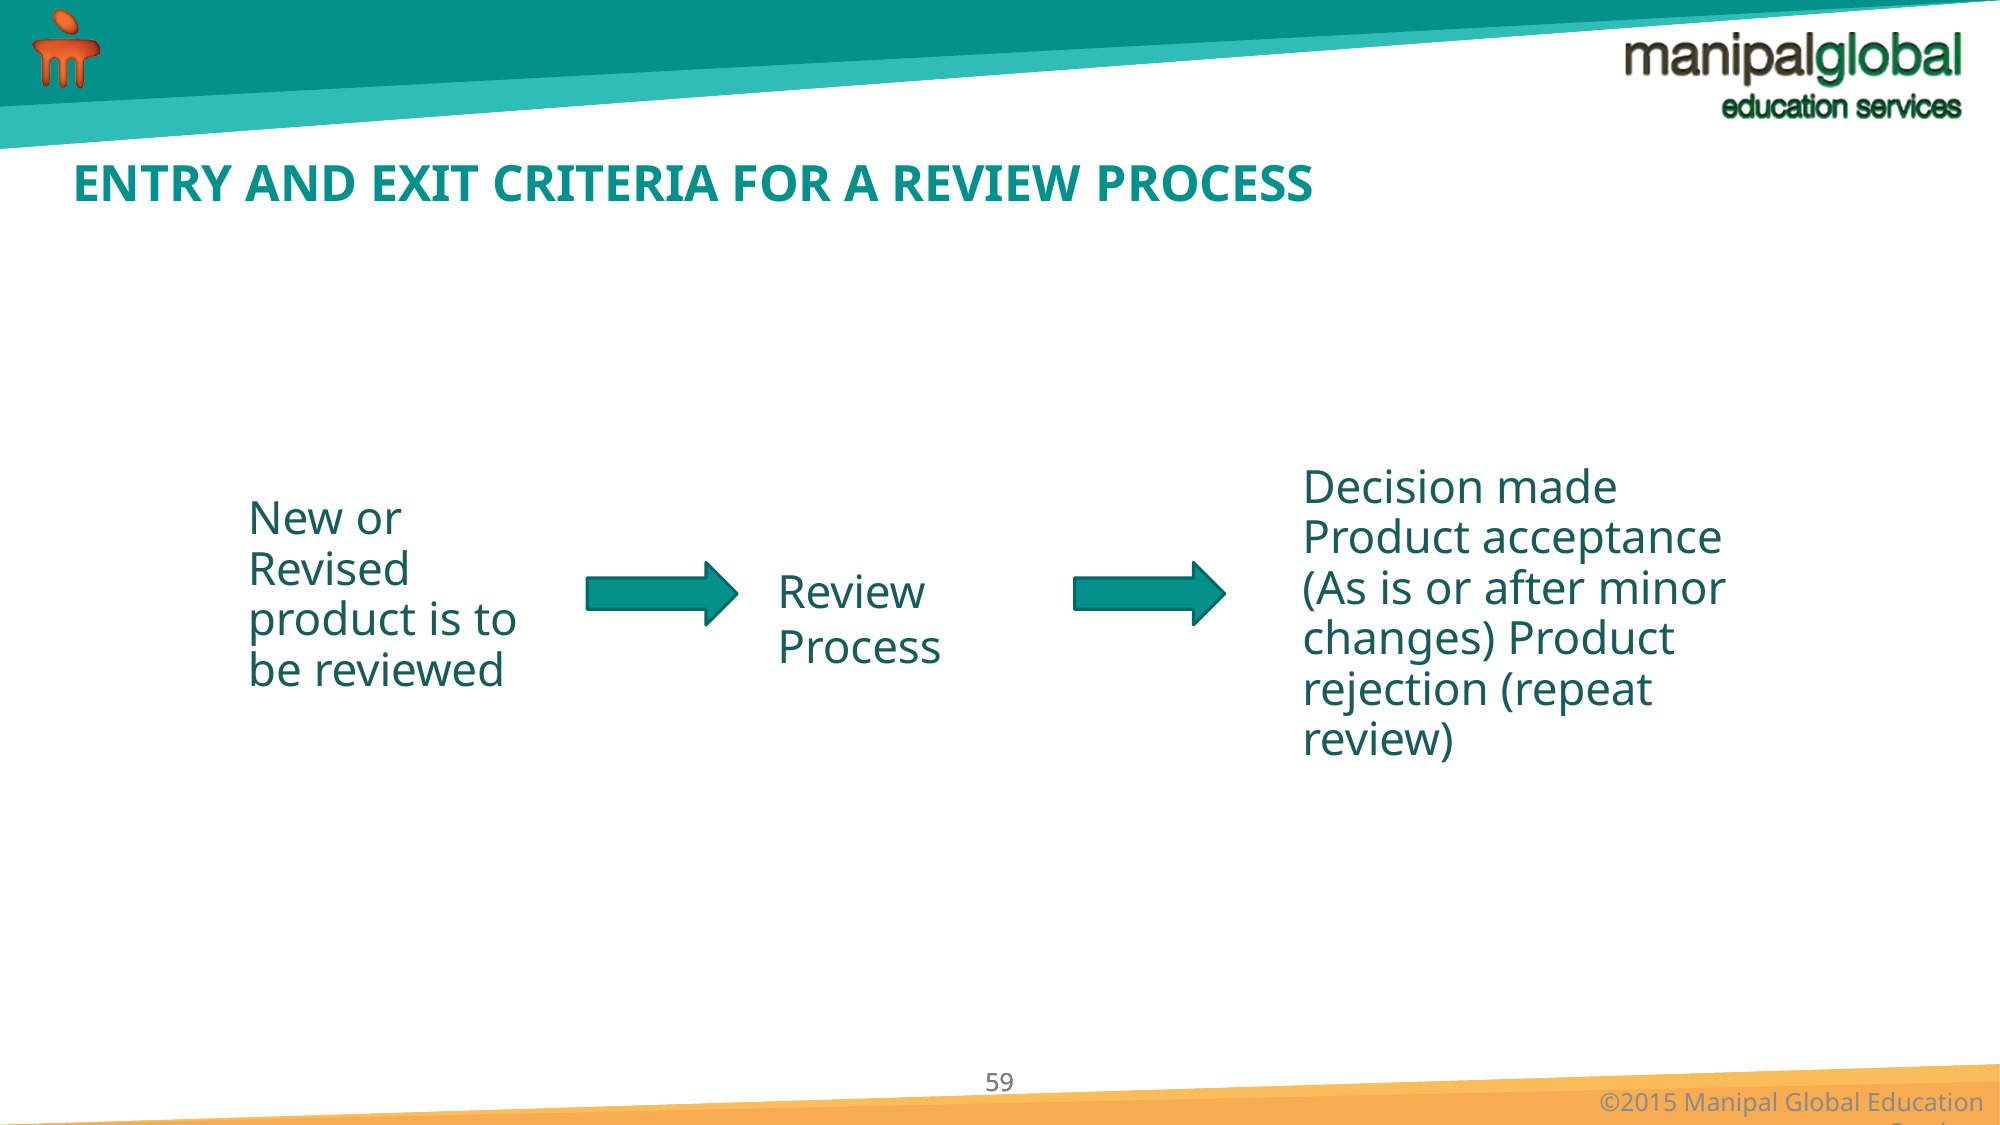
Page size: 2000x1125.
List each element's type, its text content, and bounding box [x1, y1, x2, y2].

picture [1613, 21, 1990, 125]
picture [28, 6, 104, 91]
title ENTRY AND EXIT CRITERIA FOR A REVIEW PROCESS [57, 151, 1623, 212]
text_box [245, 462, 1789, 665]
